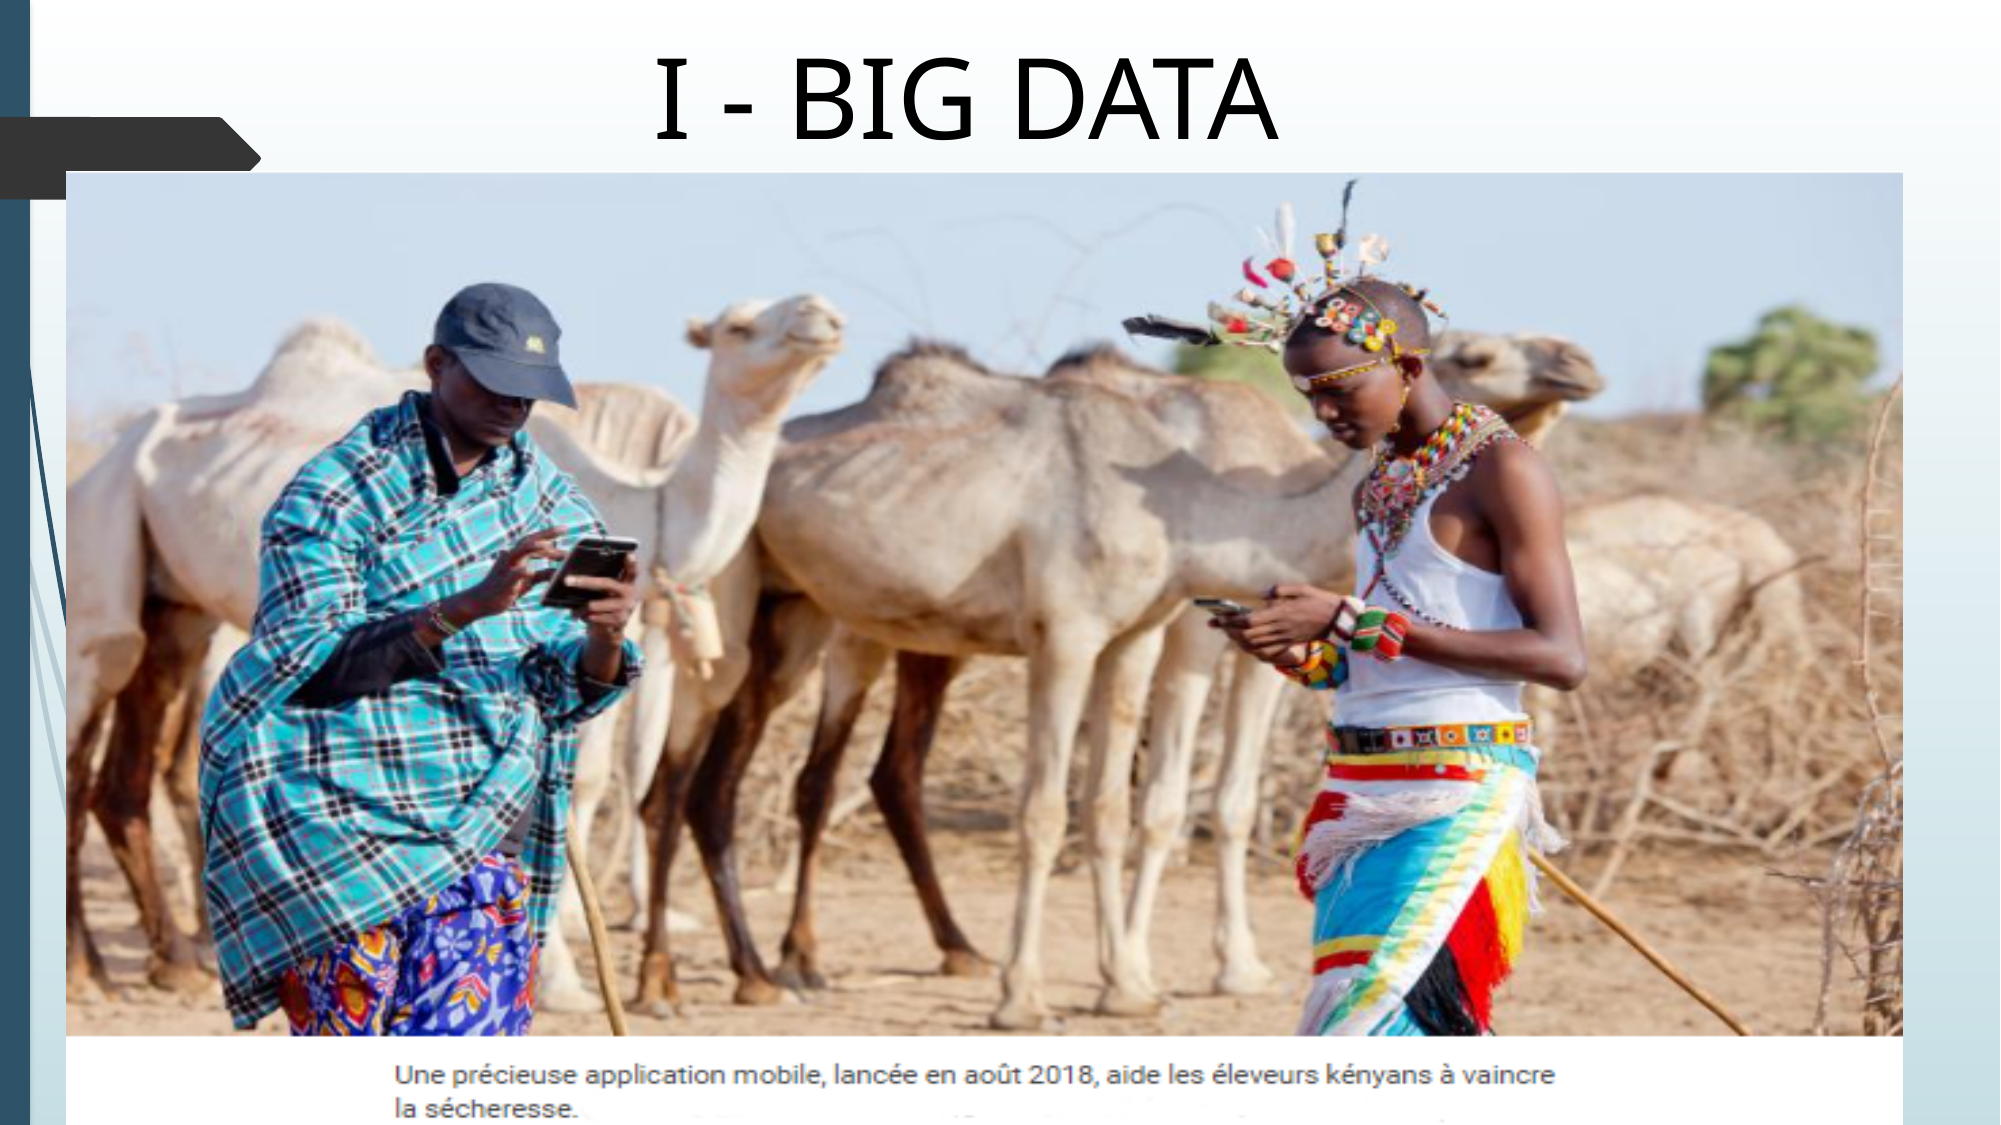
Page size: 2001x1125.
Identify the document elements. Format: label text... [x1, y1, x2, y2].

picture [66, 171, 1903, 1125]
text_box I - BIG DATA [638, 19, 1295, 170]
